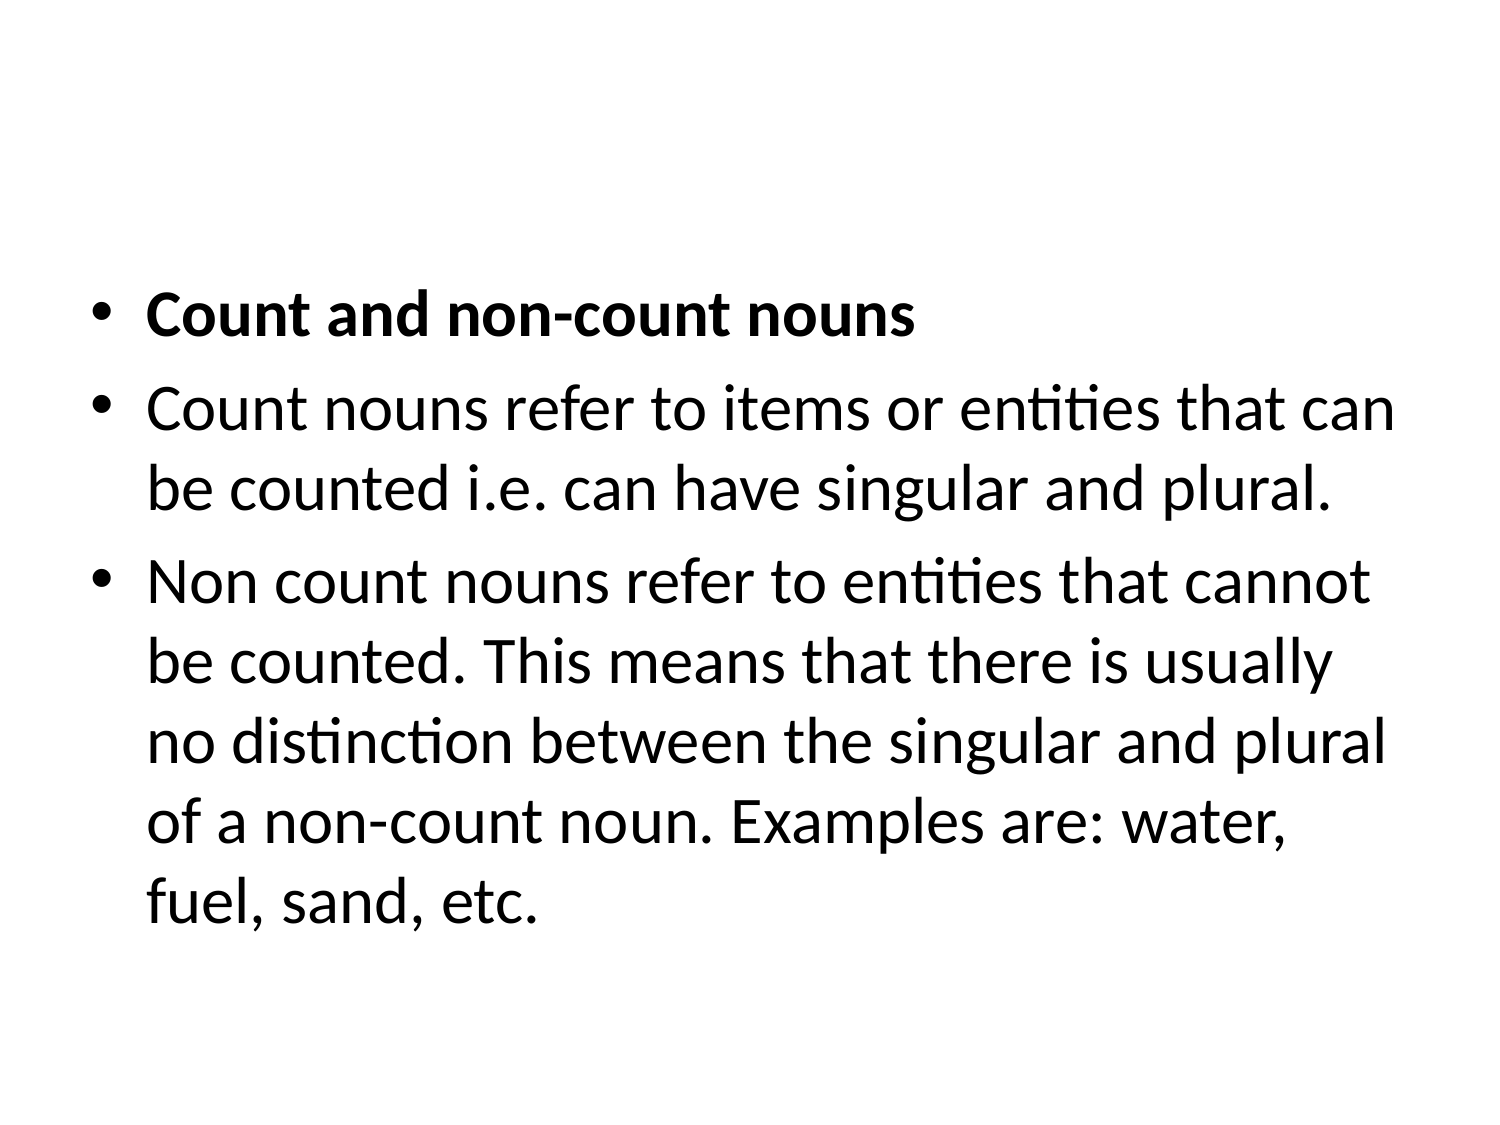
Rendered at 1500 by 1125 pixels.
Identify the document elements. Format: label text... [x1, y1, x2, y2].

list Count and non-count nouns Count nouns refer to items or entities that can be counted i.e. can have singular and plural. Non count nouns refer to entities that cannot be counted. This means that there is usually no distinction between the singular and plural of a non-count noun. Examples are: water, fuel, sand, etc. [75, 262, 1425, 1005]
